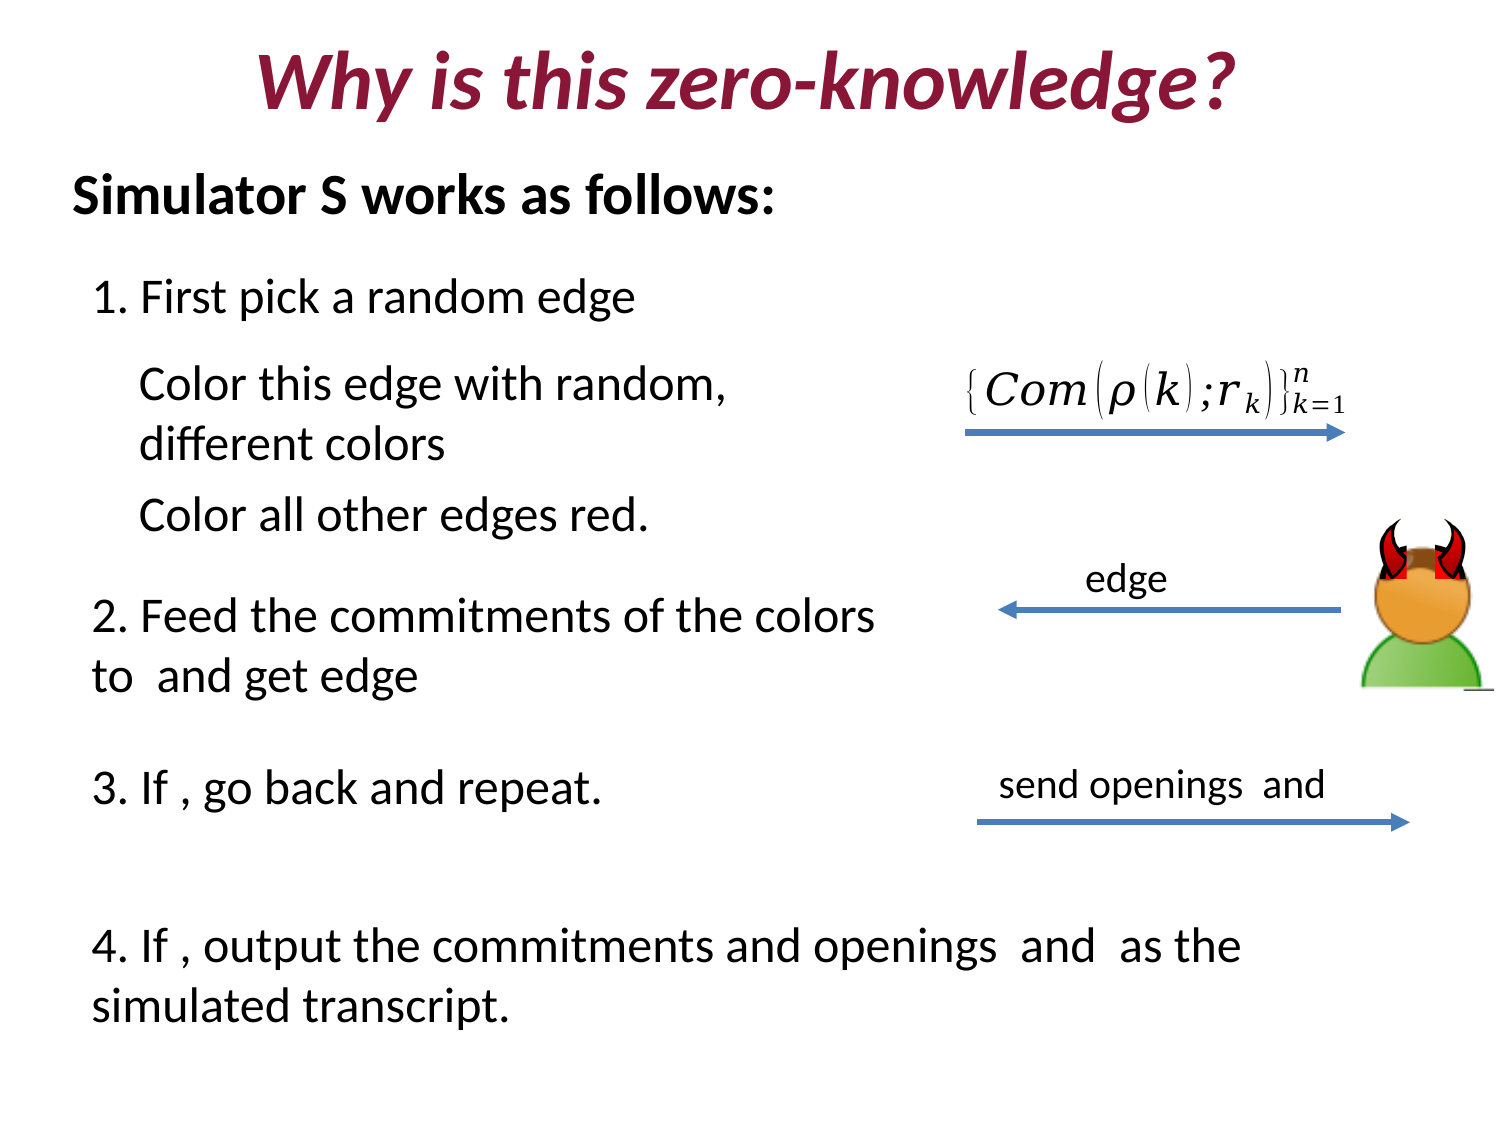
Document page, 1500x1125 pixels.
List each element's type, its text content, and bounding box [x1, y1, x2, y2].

text_box Color all other edges red. [123, 474, 833, 550]
picture [1343, 495, 1499, 691]
text_box Color this edge with random, different colors [123, 342, 833, 474]
text_box Why is this zero-knowledge? [0, 19, 1495, 149]
text_box Simulator S works as follows: [57, 149, 820, 234]
